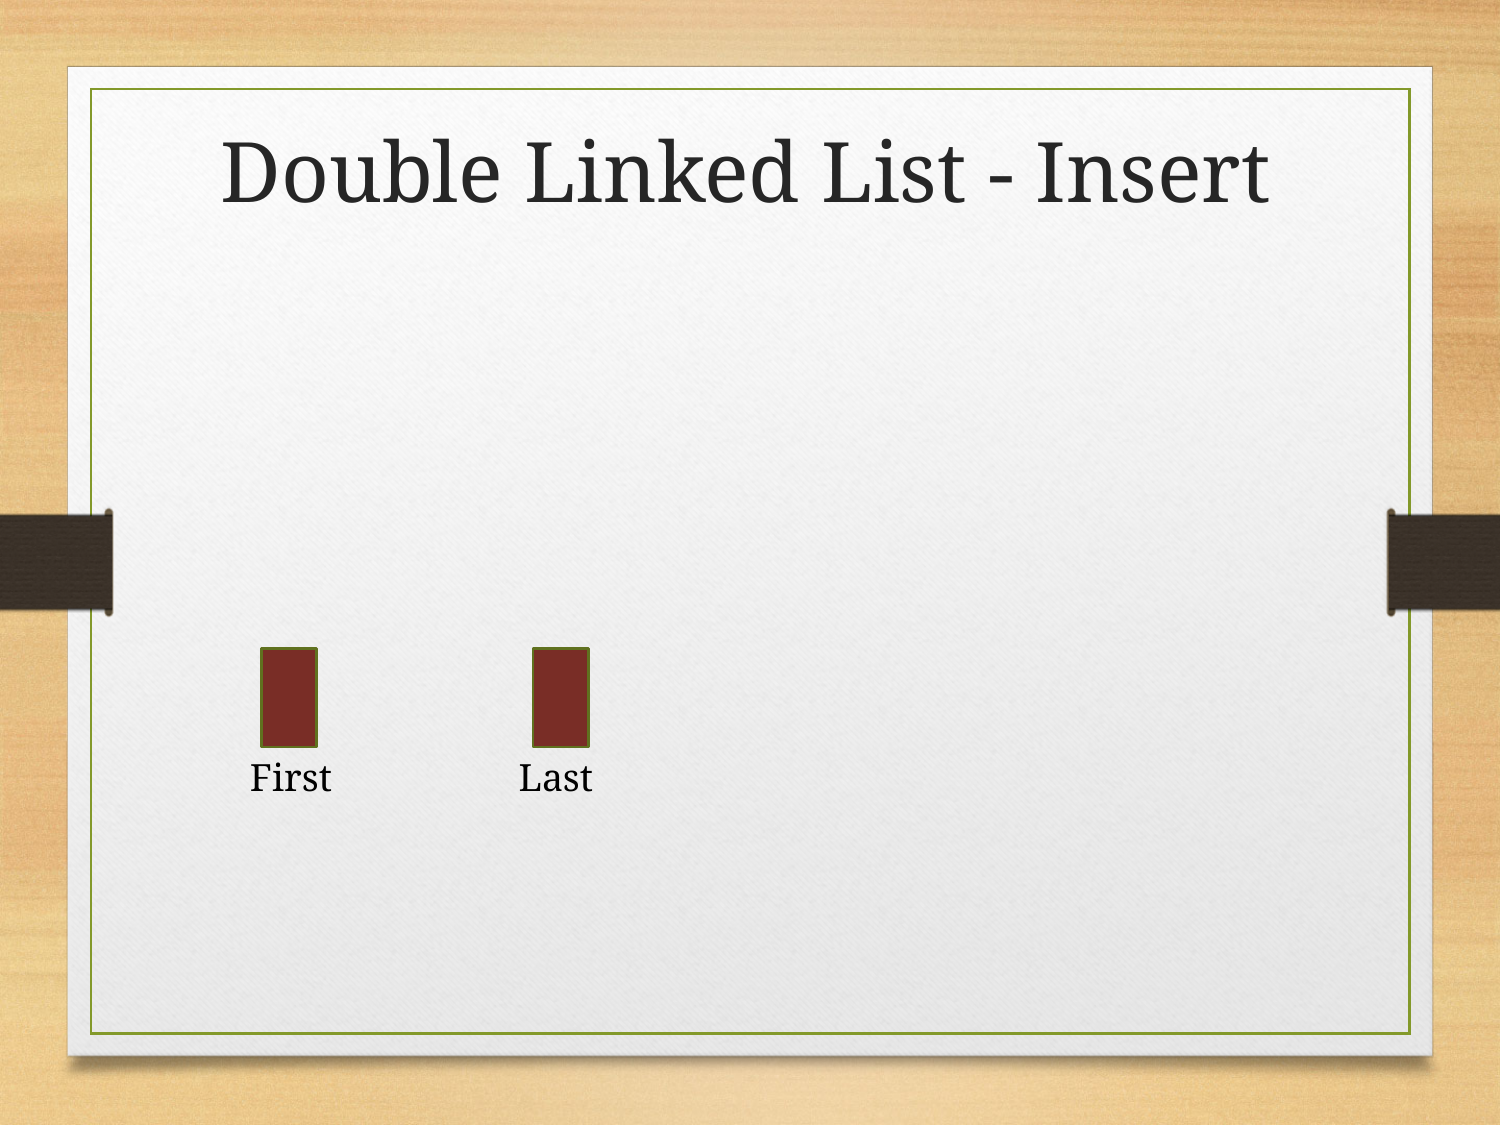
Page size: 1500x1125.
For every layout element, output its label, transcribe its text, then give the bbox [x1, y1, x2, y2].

text_box [260, 647, 318, 748]
text_box [532, 647, 590, 748]
text_box First [235, 746, 348, 807]
picture [0, 0, 1500, 1125]
text_box Last [503, 746, 608, 807]
text_box Double Linked List - Insert [188, 112, 1304, 219]
